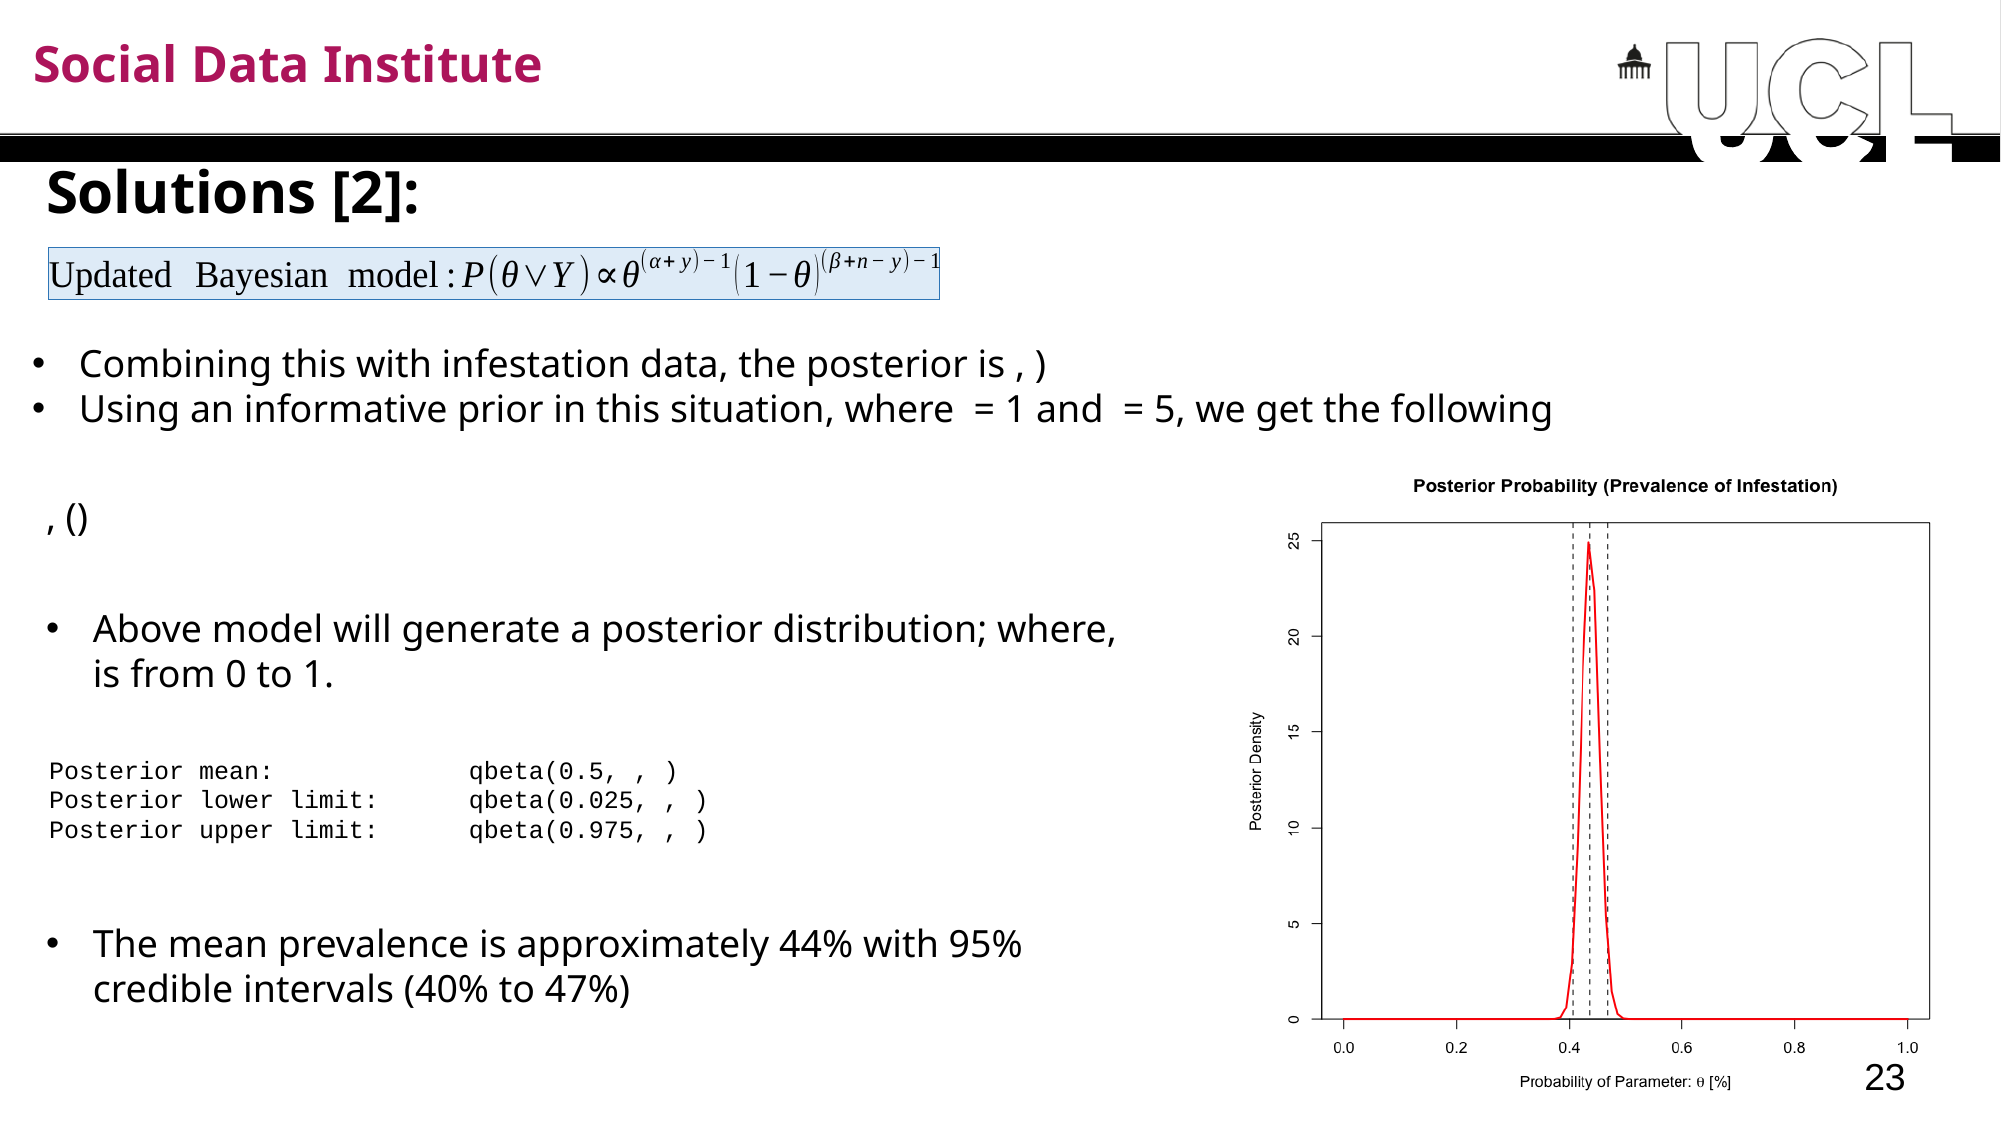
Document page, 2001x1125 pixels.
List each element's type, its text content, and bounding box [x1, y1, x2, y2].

picture [0, 0, 2000, 136]
text_box Solutions [2]: [31, 155, 1571, 263]
picture [1244, 446, 1969, 1114]
